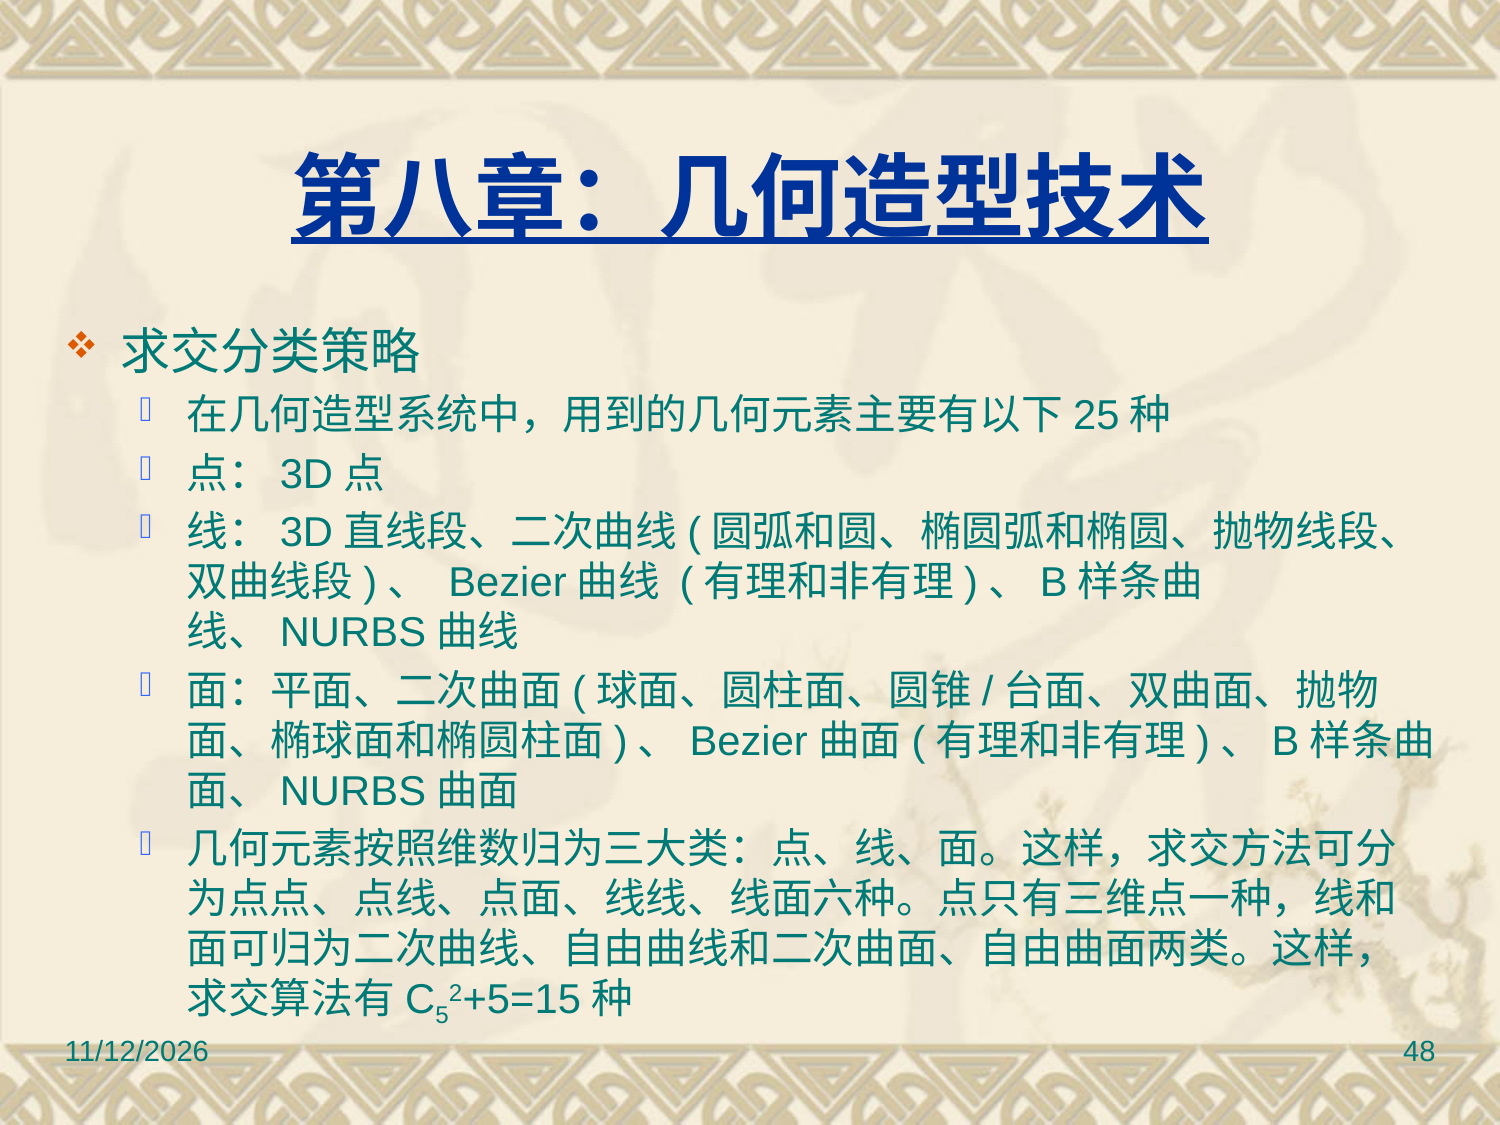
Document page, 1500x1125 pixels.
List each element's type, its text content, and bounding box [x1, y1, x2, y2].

list 求交分类策略 在几何造型系统中，用到的几何元素主要有以下25种 点：3D点 线：3D直线段、二次曲线(圆弧和圆、椭圆弧和椭圆、抛物线段、双曲线段)、 Bezier曲线 (有理和非有理)、B样条曲线、NURBS曲线 面：平面、二次曲面(球面、圆柱面、圆锥/台面、双曲面、抛物面、椭球面和椭圆柱面)、Bezier曲面(有理和非有理)、B样条曲面、NURBS曲面 几何元素按照维数归为三大类：点、线、面。这样，求交方法可分为点点、点线、点面、线线、线面六种。点只有三维点一种，线和面可归为二次曲线、自由曲线和二次曲面、自由曲面两类。这样，求交算法有C52+5=15种 [49, 312, 1451, 1001]
slide_number 48 [1074, 1024, 1451, 1103]
picture [0, 0, 1500, 1125]
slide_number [49, 1024, 425, 1103]
title 第八章：几何造型技术 [49, 99, 1451, 288]
